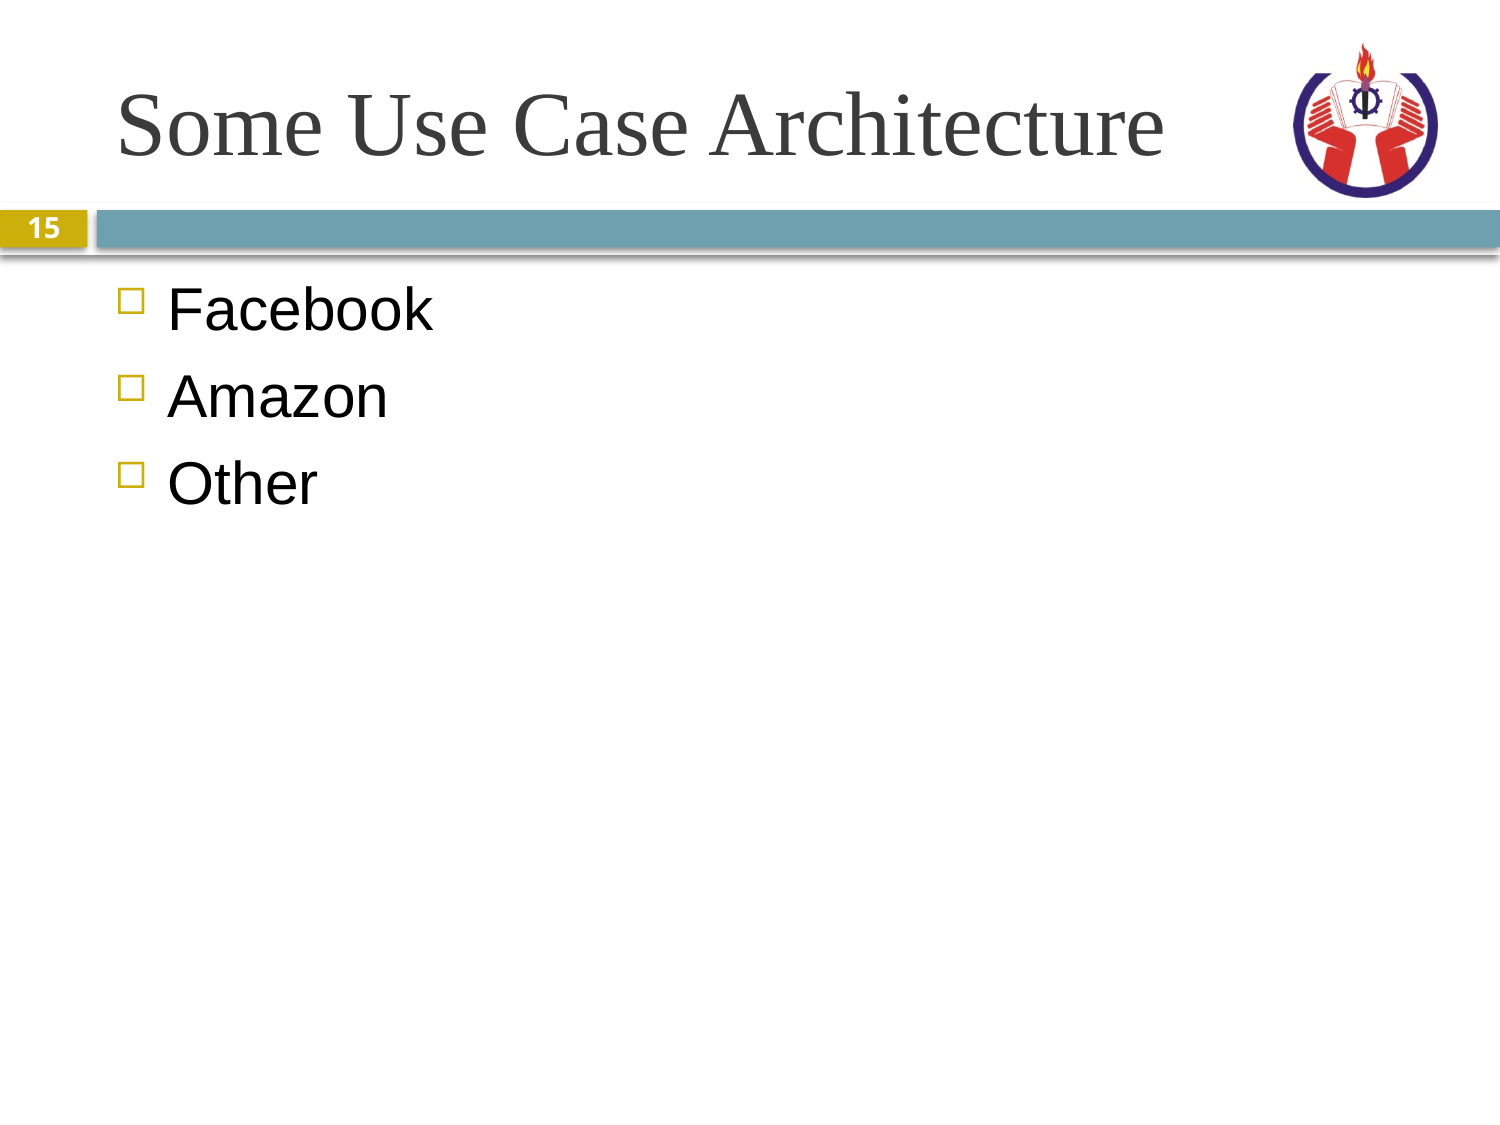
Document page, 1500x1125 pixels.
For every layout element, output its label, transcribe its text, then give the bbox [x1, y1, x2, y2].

list Facebook Amazon Other [100, 262, 1438, 1000]
title Some Use Case Architecture [100, 37, 1438, 200]
slide_number 15 [0, 208, 88, 249]
